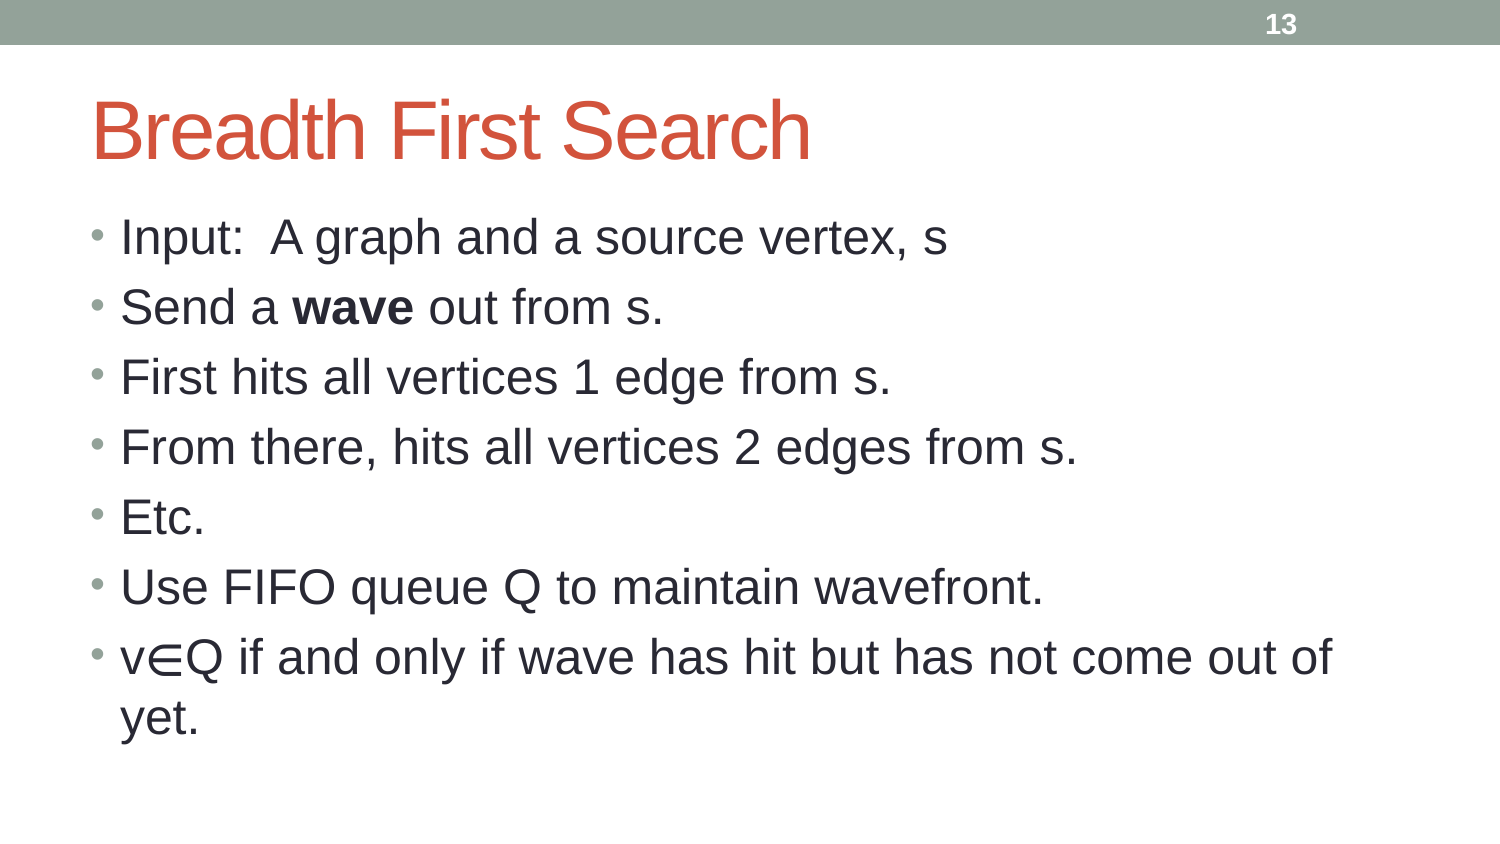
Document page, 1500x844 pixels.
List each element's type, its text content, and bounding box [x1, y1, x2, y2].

slide_number 13 [1250, 2, 1425, 43]
list Input: A graph and a source vertex, s Send a wave out from s. First hits all vertices 1 edge from s. From there, hits all vertices 2 edges from s. Etc. Use FIFO queue Q to maintain wavefront. v∈Q if and only if wave has hit but has not come out of yet. [75, 196, 1425, 797]
title Breadth First Search [75, 65, 1425, 188]
